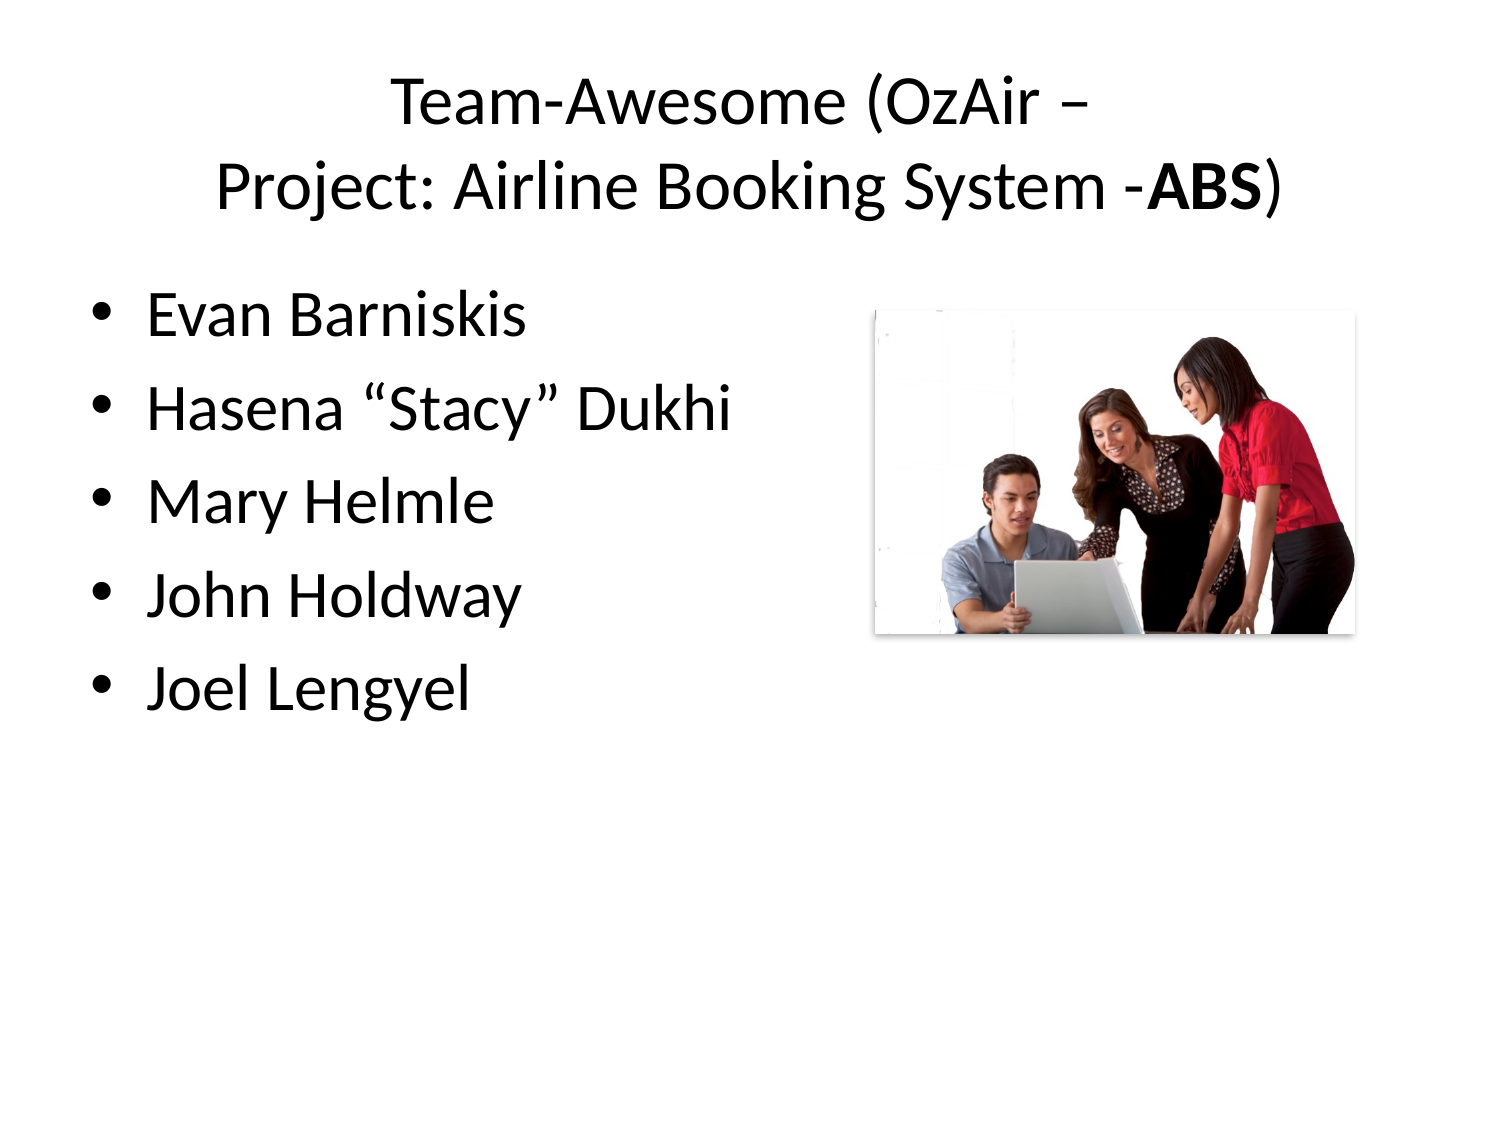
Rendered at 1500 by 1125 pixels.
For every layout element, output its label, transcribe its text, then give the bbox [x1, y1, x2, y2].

picture [874, 310, 1356, 634]
list Evan Barniskis Hasena “Stacy” Dukhi Mary Helmle John Holdway Joel Lengyel [75, 262, 1425, 1005]
title Team-Awesome (OzAir – Project: Airline Booking System -ABS) [75, 45, 1425, 233]
